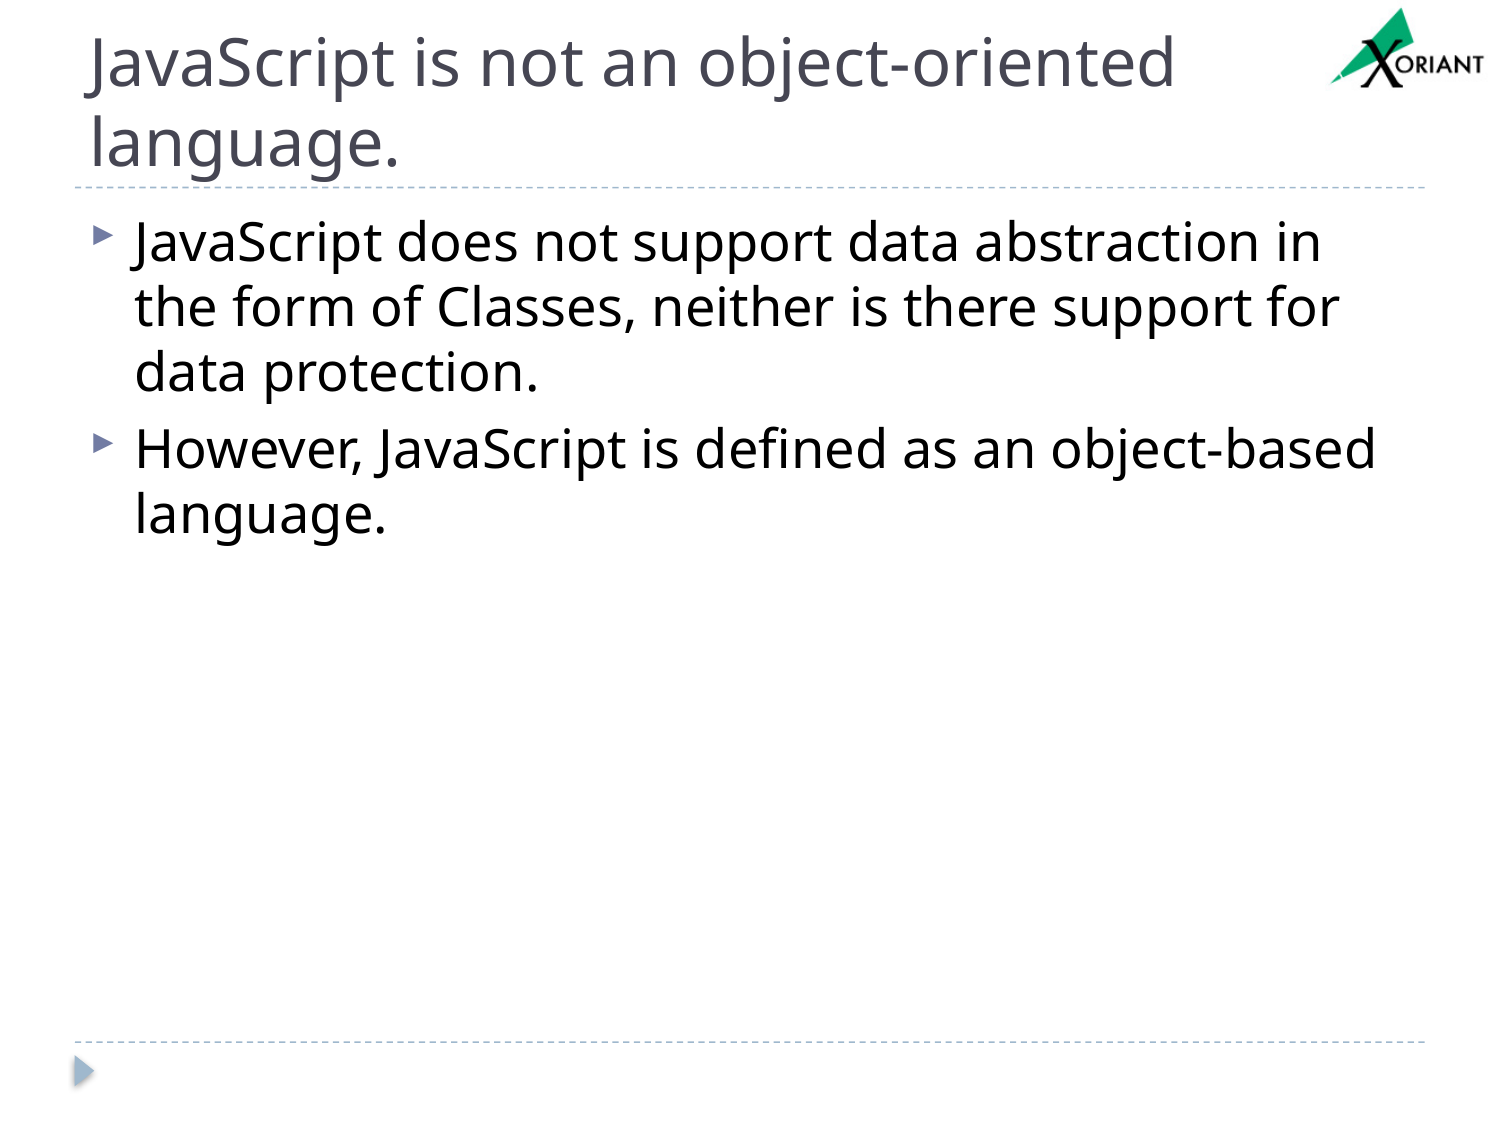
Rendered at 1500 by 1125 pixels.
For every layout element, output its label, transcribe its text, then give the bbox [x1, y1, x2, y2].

list JavaScript does not support data abstraction in the form of Classes, neither is there support for data protection. However, JavaScript is defined as an object-based language. [75, 200, 1425, 1010]
picture [1325, 0, 1500, 91]
title JavaScript is not an object-oriented language. [75, 24, 1425, 188]
